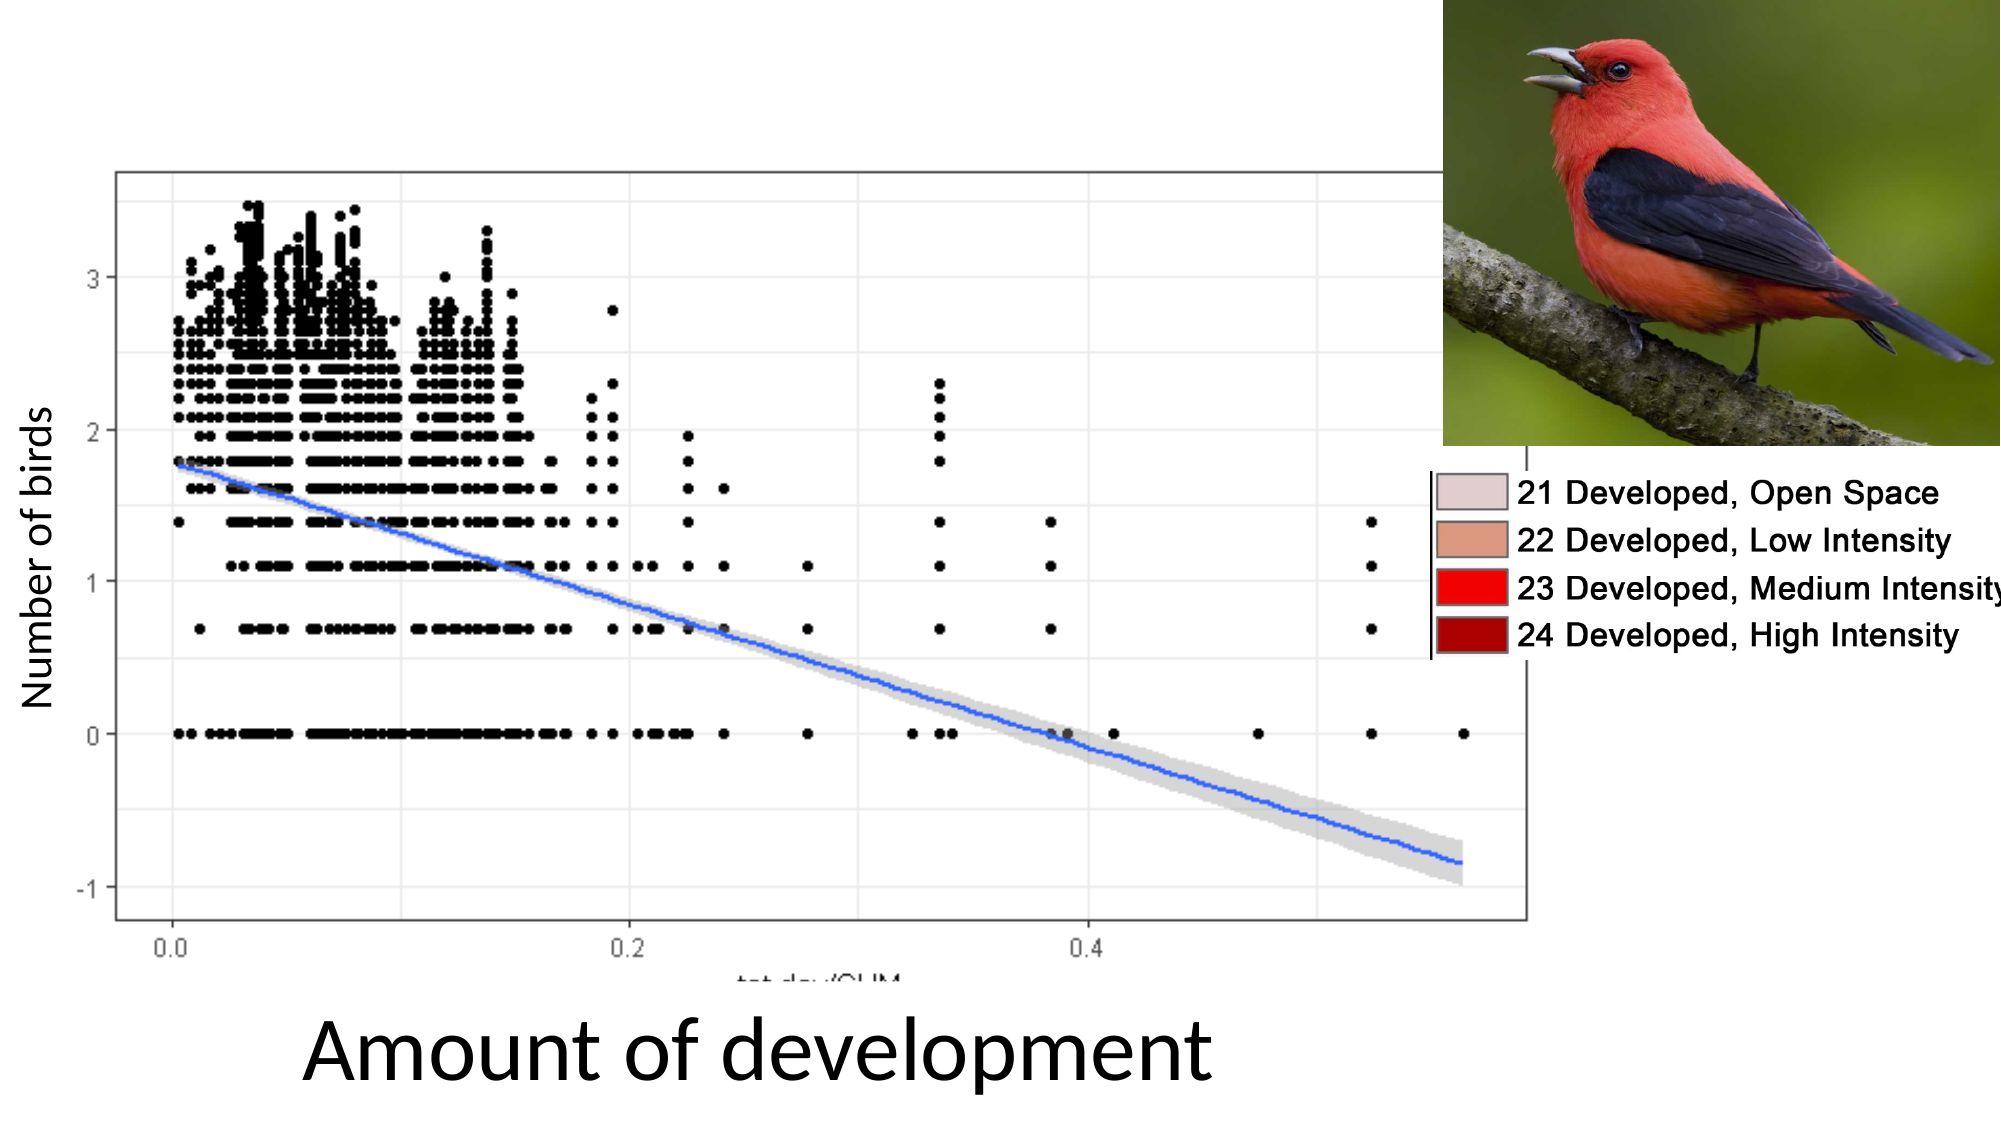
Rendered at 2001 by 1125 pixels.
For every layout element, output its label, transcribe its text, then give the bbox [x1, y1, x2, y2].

picture [17, 0, 2001, 1012]
text_box Amount of development [287, 1012, 1418, 1107]
text_box Number of birds [0, 0, 68, 725]
